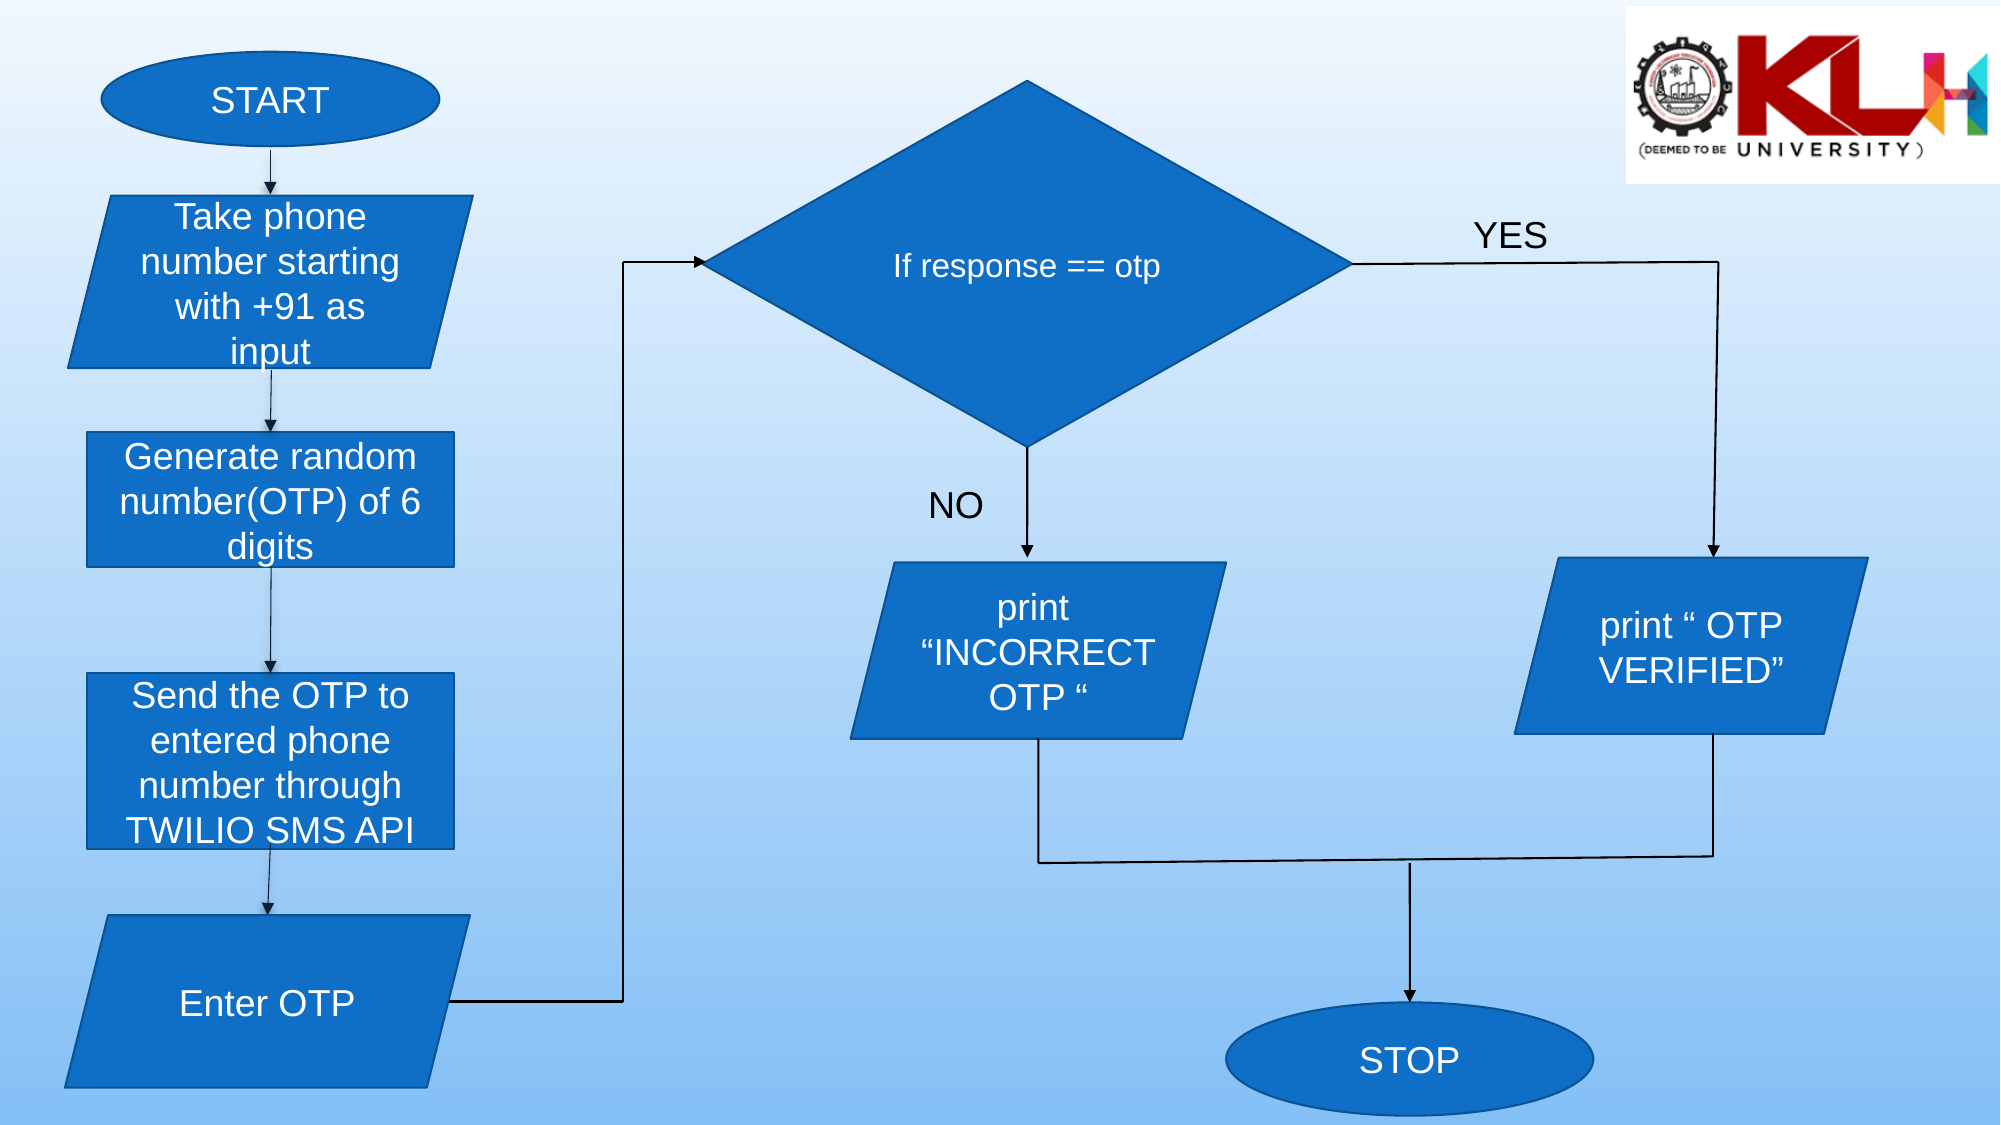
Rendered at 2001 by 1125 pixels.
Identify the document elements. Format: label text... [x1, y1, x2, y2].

text_box If response == otp [702, 79, 1353, 448]
text_box YES [1458, 203, 1564, 264]
text_box Send the OTP to entered phone number through TWILIO SMS API [86, 672, 455, 850]
text_box print “INCORRECT OTP “ [849, 561, 1228, 740]
text_box print “ OTP VERIFIED” [1513, 556, 1869, 735]
text_box START [100, 50, 441, 148]
text_box NO [913, 473, 1000, 534]
text_box STOP [1225, 1001, 1595, 1117]
picture [1626, 6, 2000, 184]
text_box Take phone number starting with +91 as input [66, 194, 474, 370]
text_box Generate random number(OTP) of 6 digits [86, 431, 455, 568]
text_box Enter OTP [64, 914, 471, 1089]
